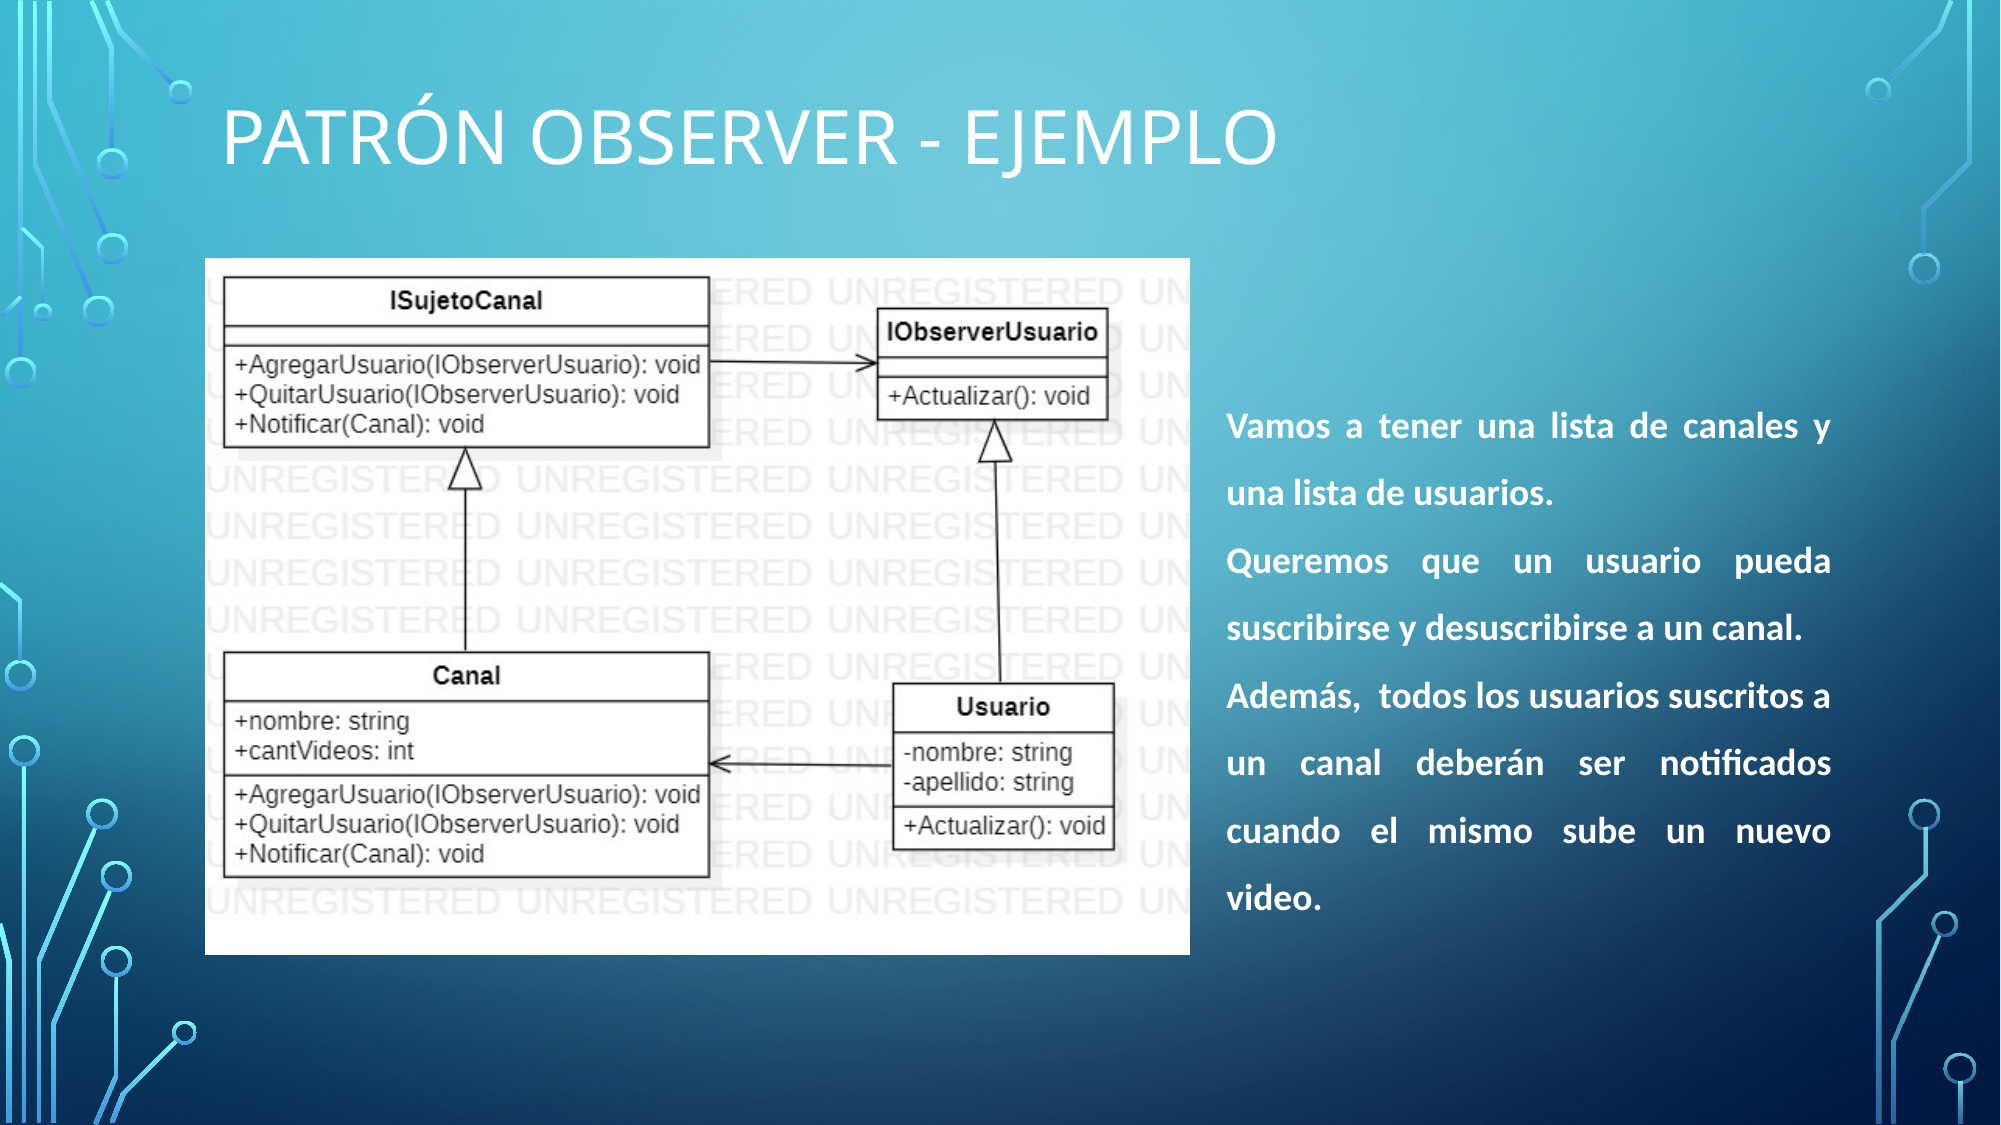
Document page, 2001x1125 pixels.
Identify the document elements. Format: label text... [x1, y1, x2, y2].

picture [205, 257, 1190, 956]
text_box Vamos a tener una lista de canales y una lista de usuarios. Queremos que un usuario pueda suscribirse y desuscribirse a un canal. Además, todos los usuarios suscritos a un canal deberán ser notificados cuando el mismo sube un nuevo video. [1211, 370, 1847, 986]
text_box PATRÓN OBSERVER - ejemplo [205, 92, 1371, 196]
